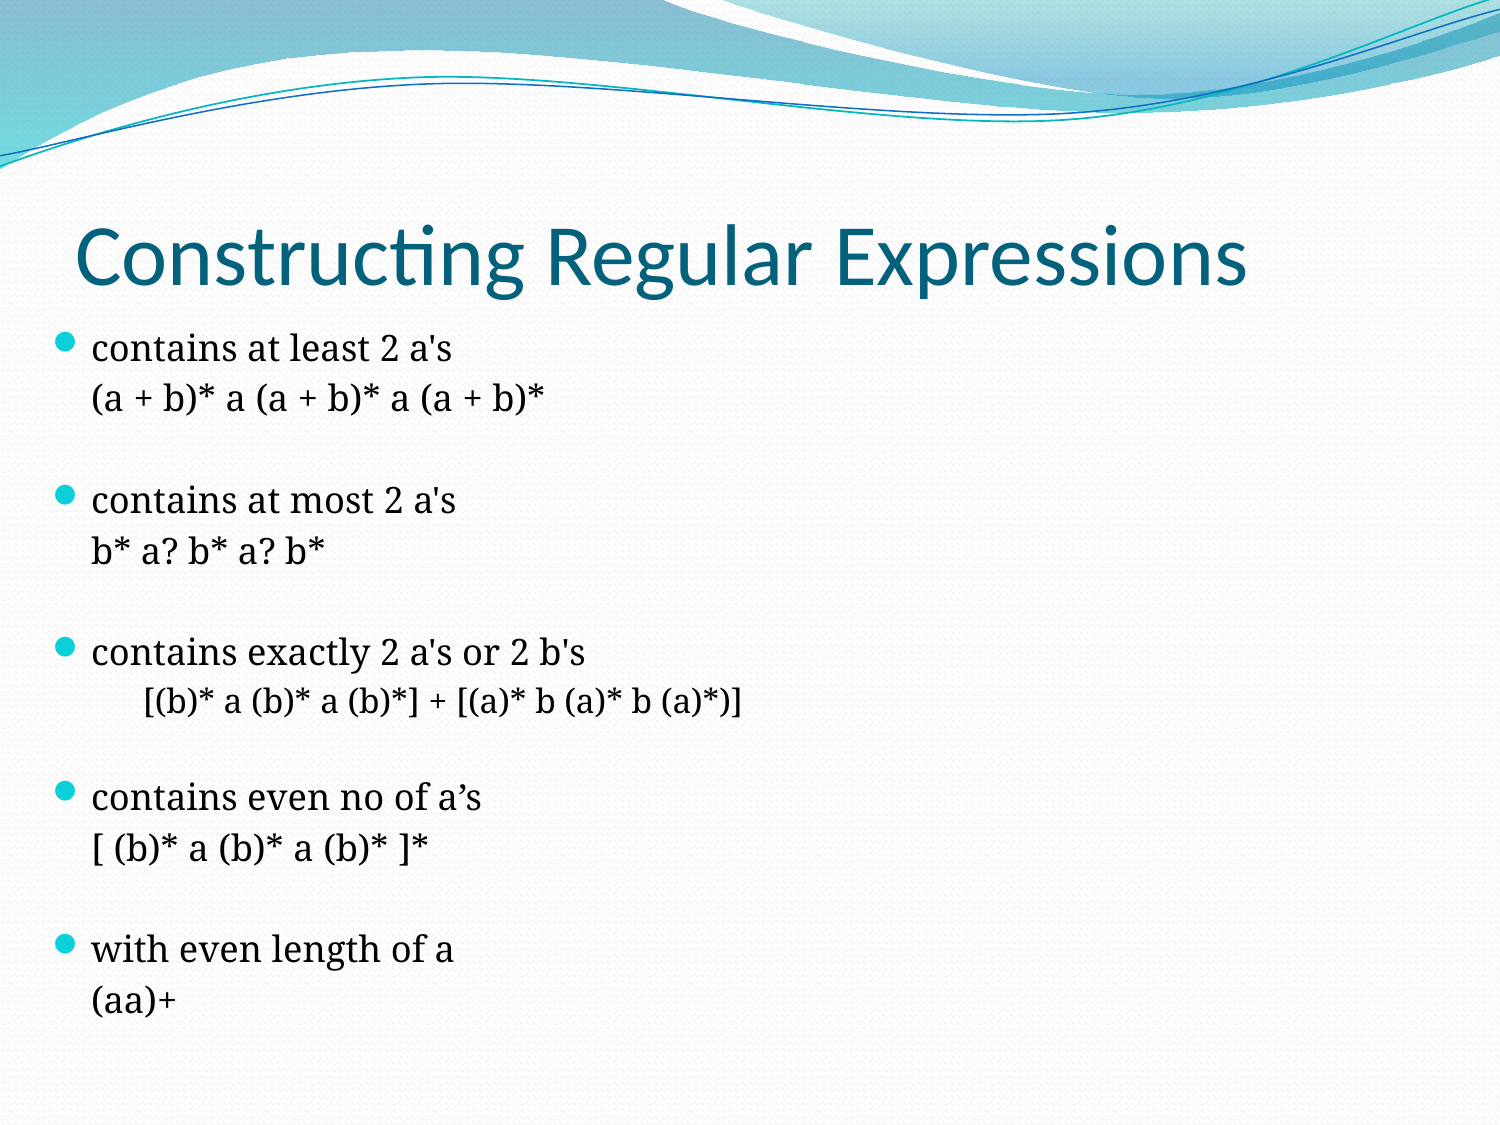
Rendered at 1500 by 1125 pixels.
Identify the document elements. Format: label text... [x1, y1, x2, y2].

list contains at least 2 a's (a + b)* a (a + b)* a (a + b)* contains at most 2 a's b* a? b* a? b* contains exactly 2 a's or 2 b's [(b)* a (b)* a (b)*] + [(a)* b (a)* b (a)*)] contains even no of a’s [ (b)* a (b)* a (b)* ]* with even length of a (aa)+ [37, 317, 1463, 1038]
title Constructing Regular Expressions [75, 115, 1425, 303]
